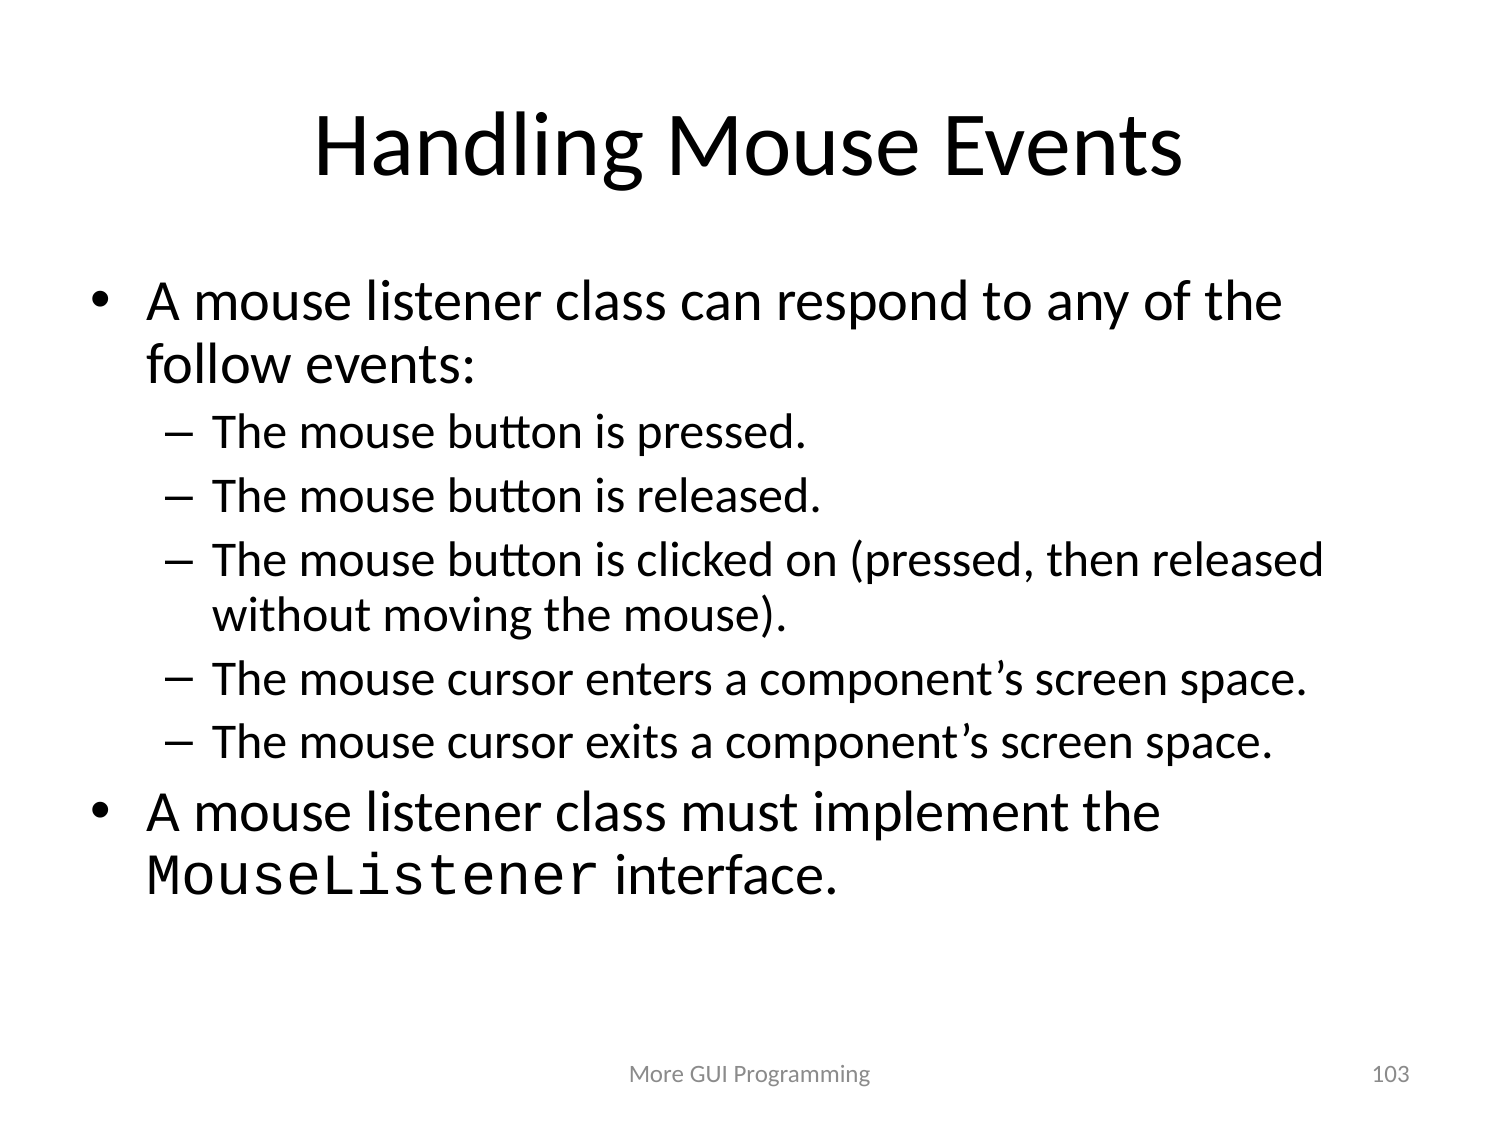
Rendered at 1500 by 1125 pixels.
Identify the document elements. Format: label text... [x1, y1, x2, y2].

list A mouse listener class can respond to any of the follow events: The mouse button is pressed. The mouse button is released. The mouse button is clicked on (pressed, then released without moving the mouse). The mouse cursor enters a component’s screen space. The mouse cursor exits a component’s screen space. A mouse listener class must implement the MouseListener interface. [75, 262, 1425, 1005]
title Handling Mouse Events [75, 45, 1425, 233]
slide_number 103 [1074, 1042, 1425, 1103]
footer More GUI Programming [512, 1042, 988, 1103]
